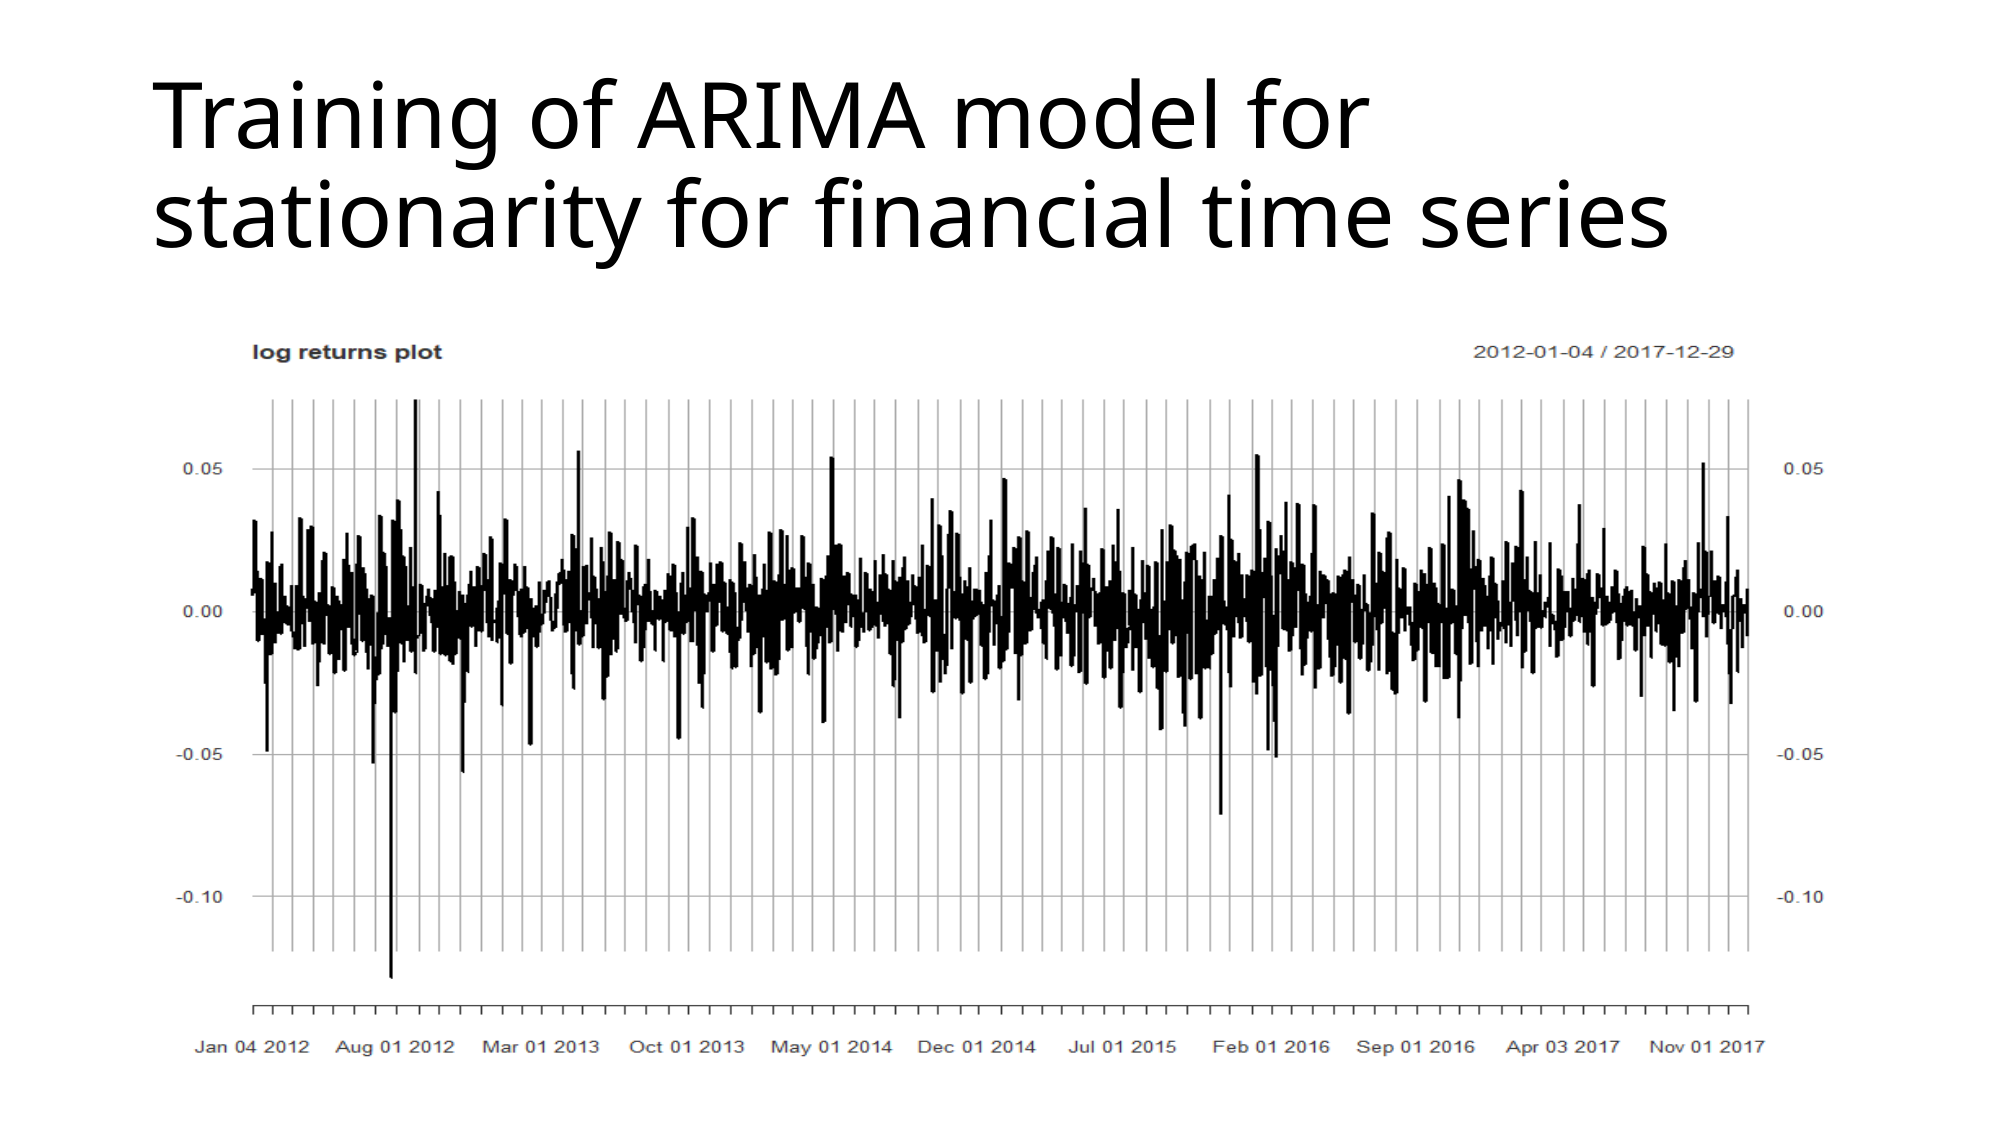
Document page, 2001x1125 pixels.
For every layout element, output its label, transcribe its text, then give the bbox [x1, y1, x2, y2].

picture [137, 277, 1863, 1066]
title Training of ARIMA model for stationarity for financial time series [137, 59, 1863, 277]
